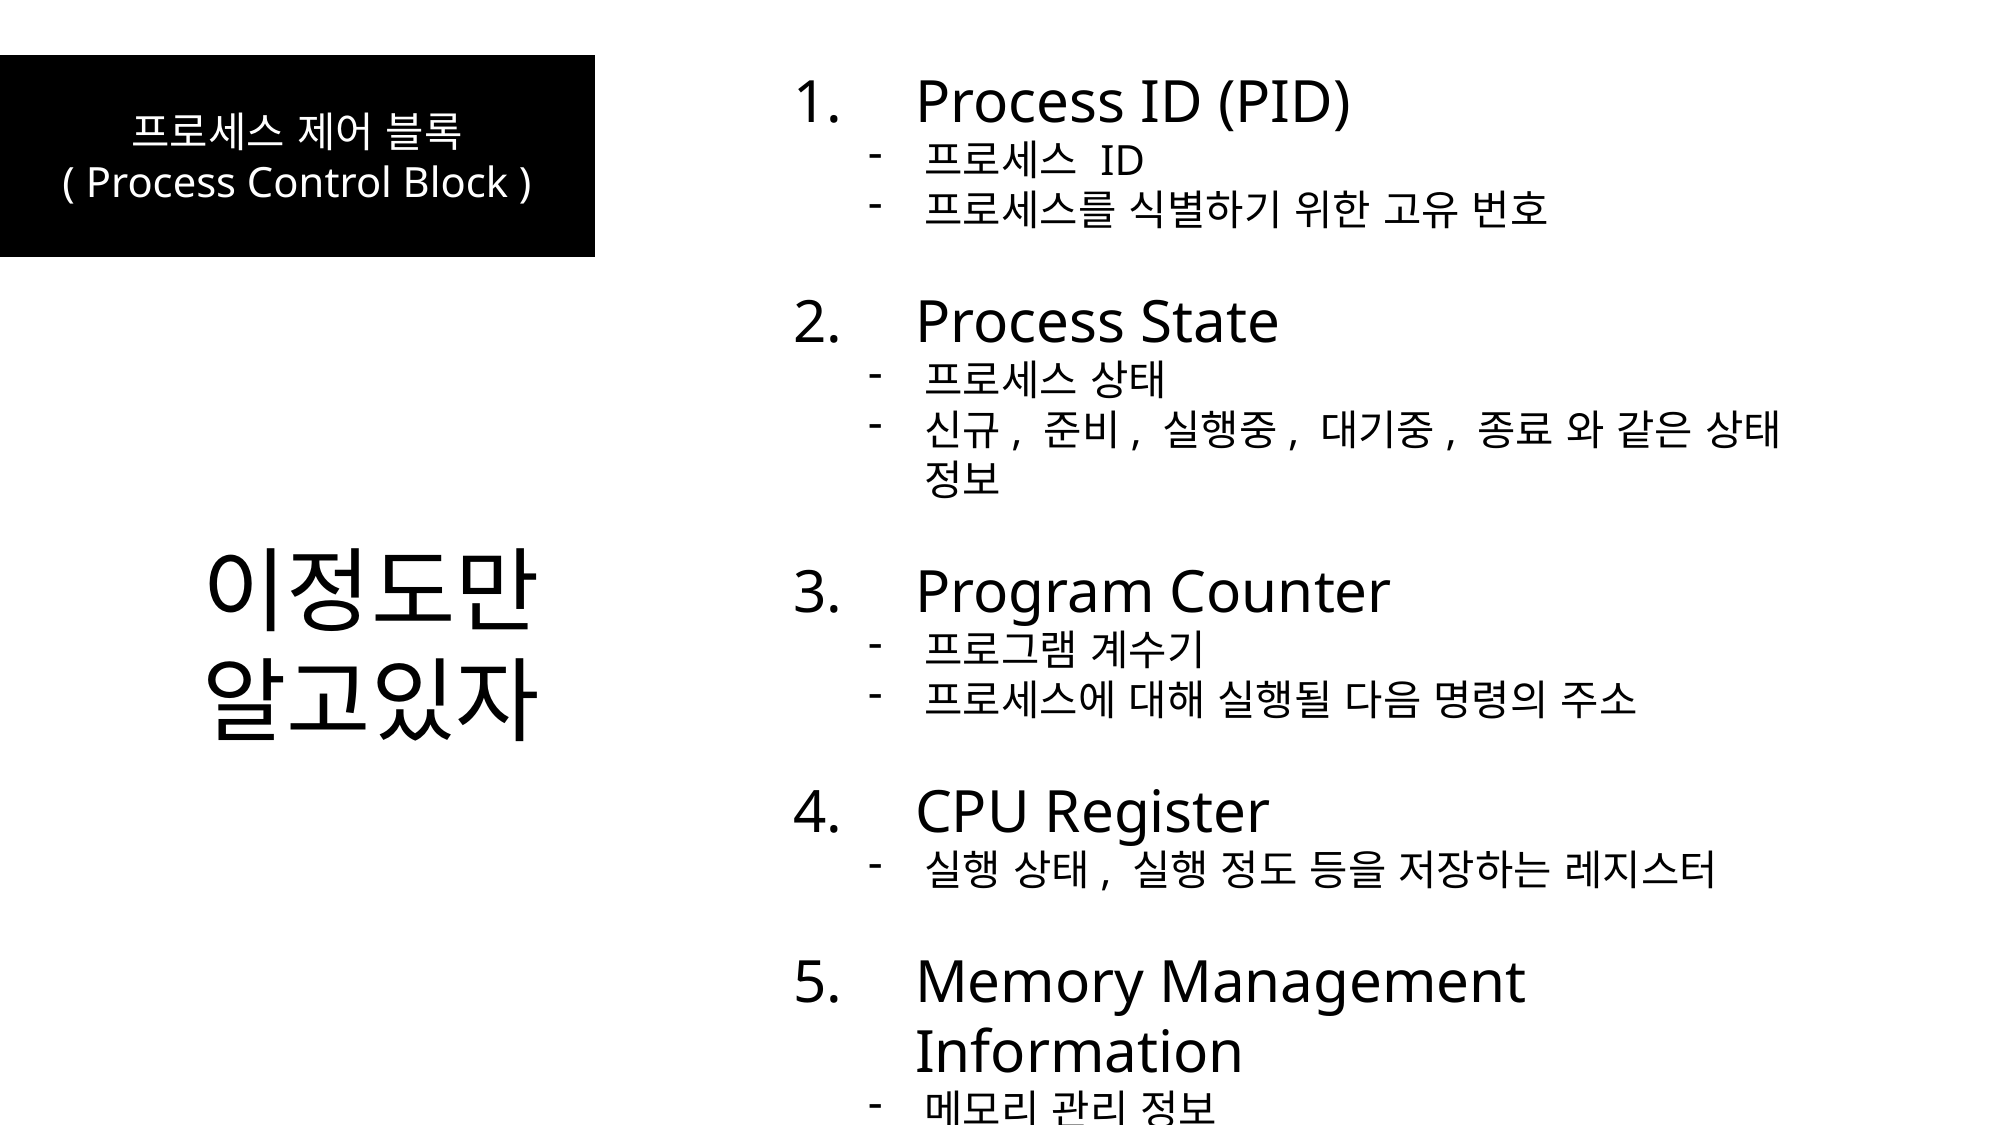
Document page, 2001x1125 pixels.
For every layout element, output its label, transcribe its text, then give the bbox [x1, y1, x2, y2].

text_box Process ID (PID) 프로세스 ID 프로세스를 식별하기 위한 고유 번호 Process State 프로세스 상태 신규, 준비, 실행중, 대기중, 종료 와 같은 상태 정보 Program Counter 프로그램 계수기 프로세스에 대해 실행될 다음 명령의 주소 CPU Register 실행 상태, 실행 정도 등을 저장하는 레지스터 Memory Management Information 메모리 관리 정보 할당된 자원에 대한 정보 [778, 56, 1859, 1125]
text_box 이정도만 알고있자 [187, 525, 555, 761]
text_box 프로세스 제어 블록 ( Process Control Block ) [0, 55, 595, 257]
